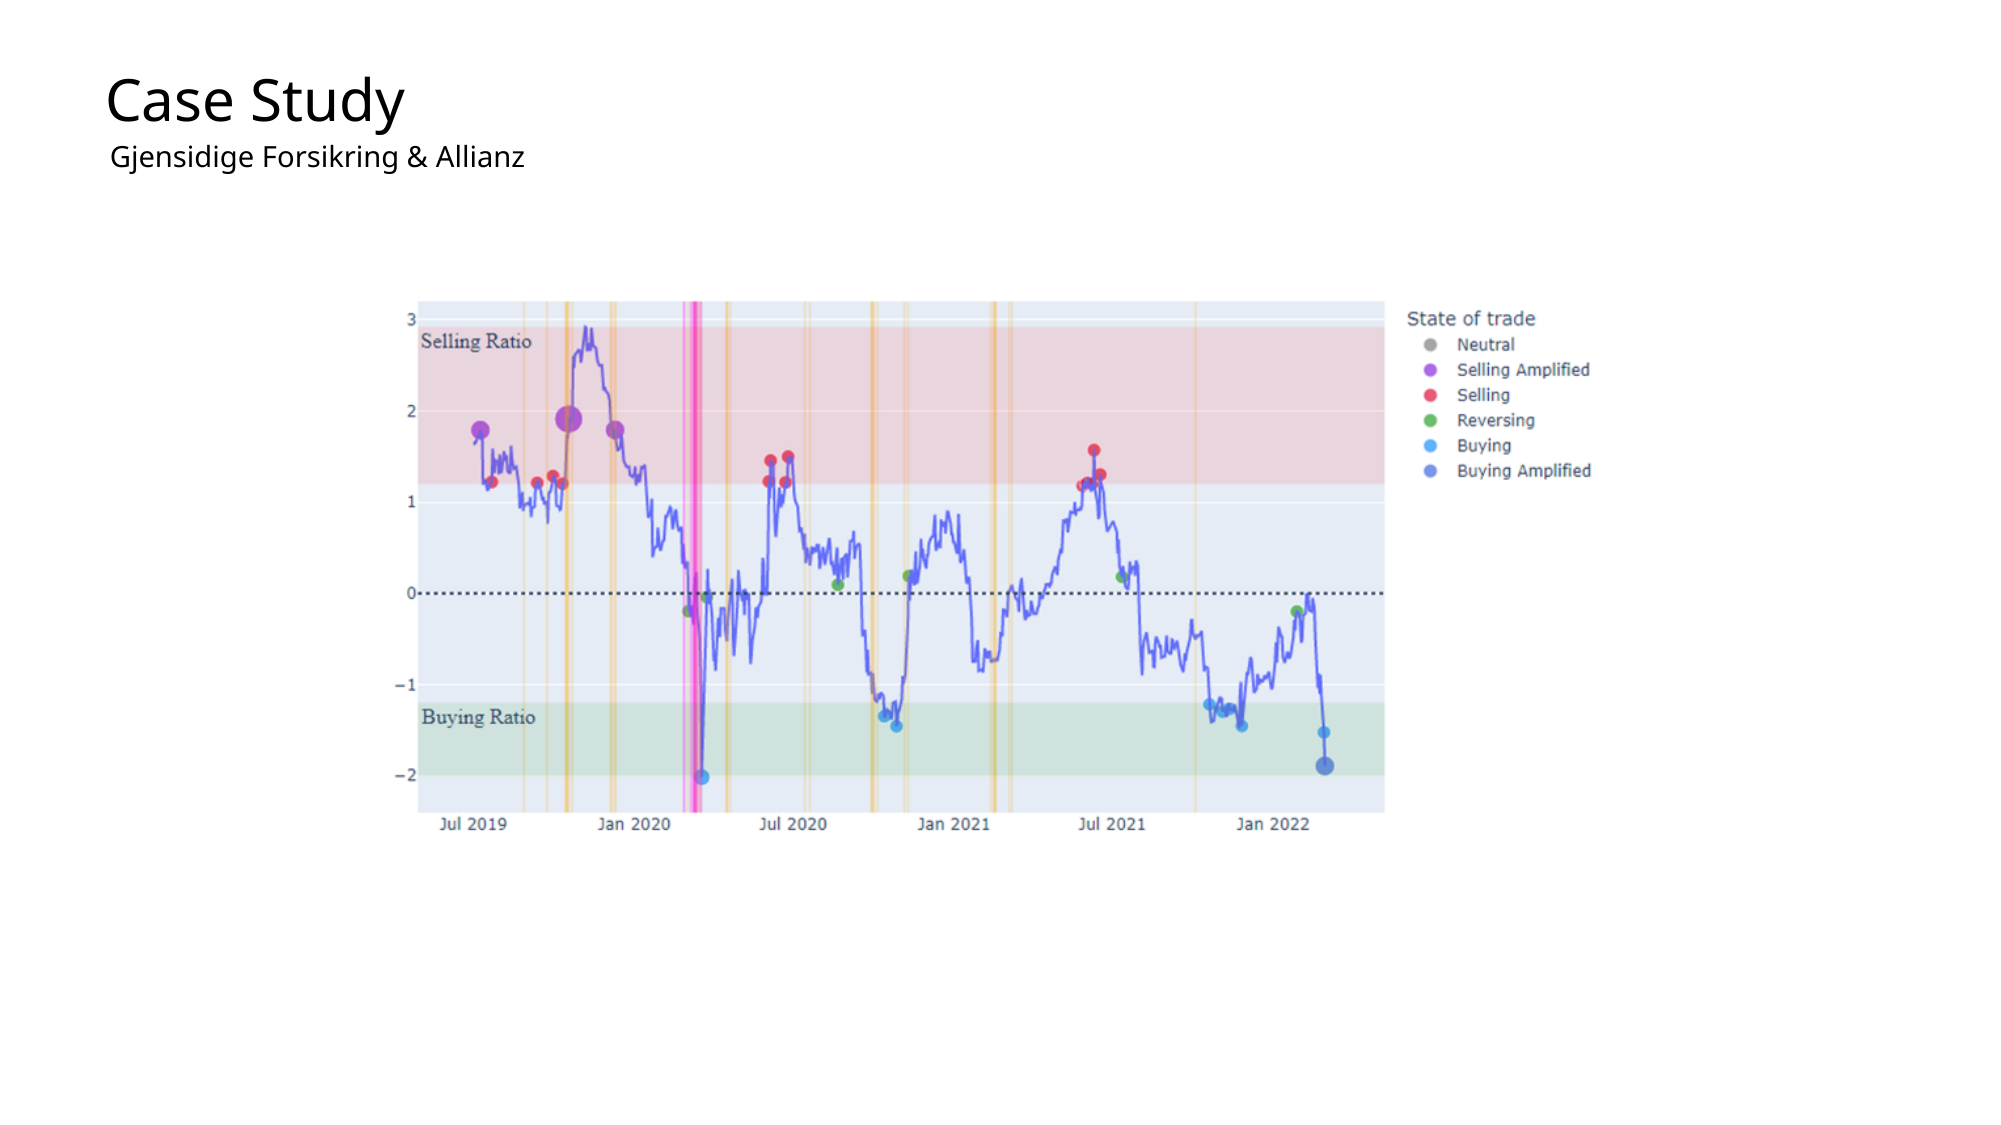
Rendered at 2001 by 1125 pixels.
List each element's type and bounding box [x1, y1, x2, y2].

text_box [90, 55, 1042, 182]
picture [381, 279, 1619, 846]
